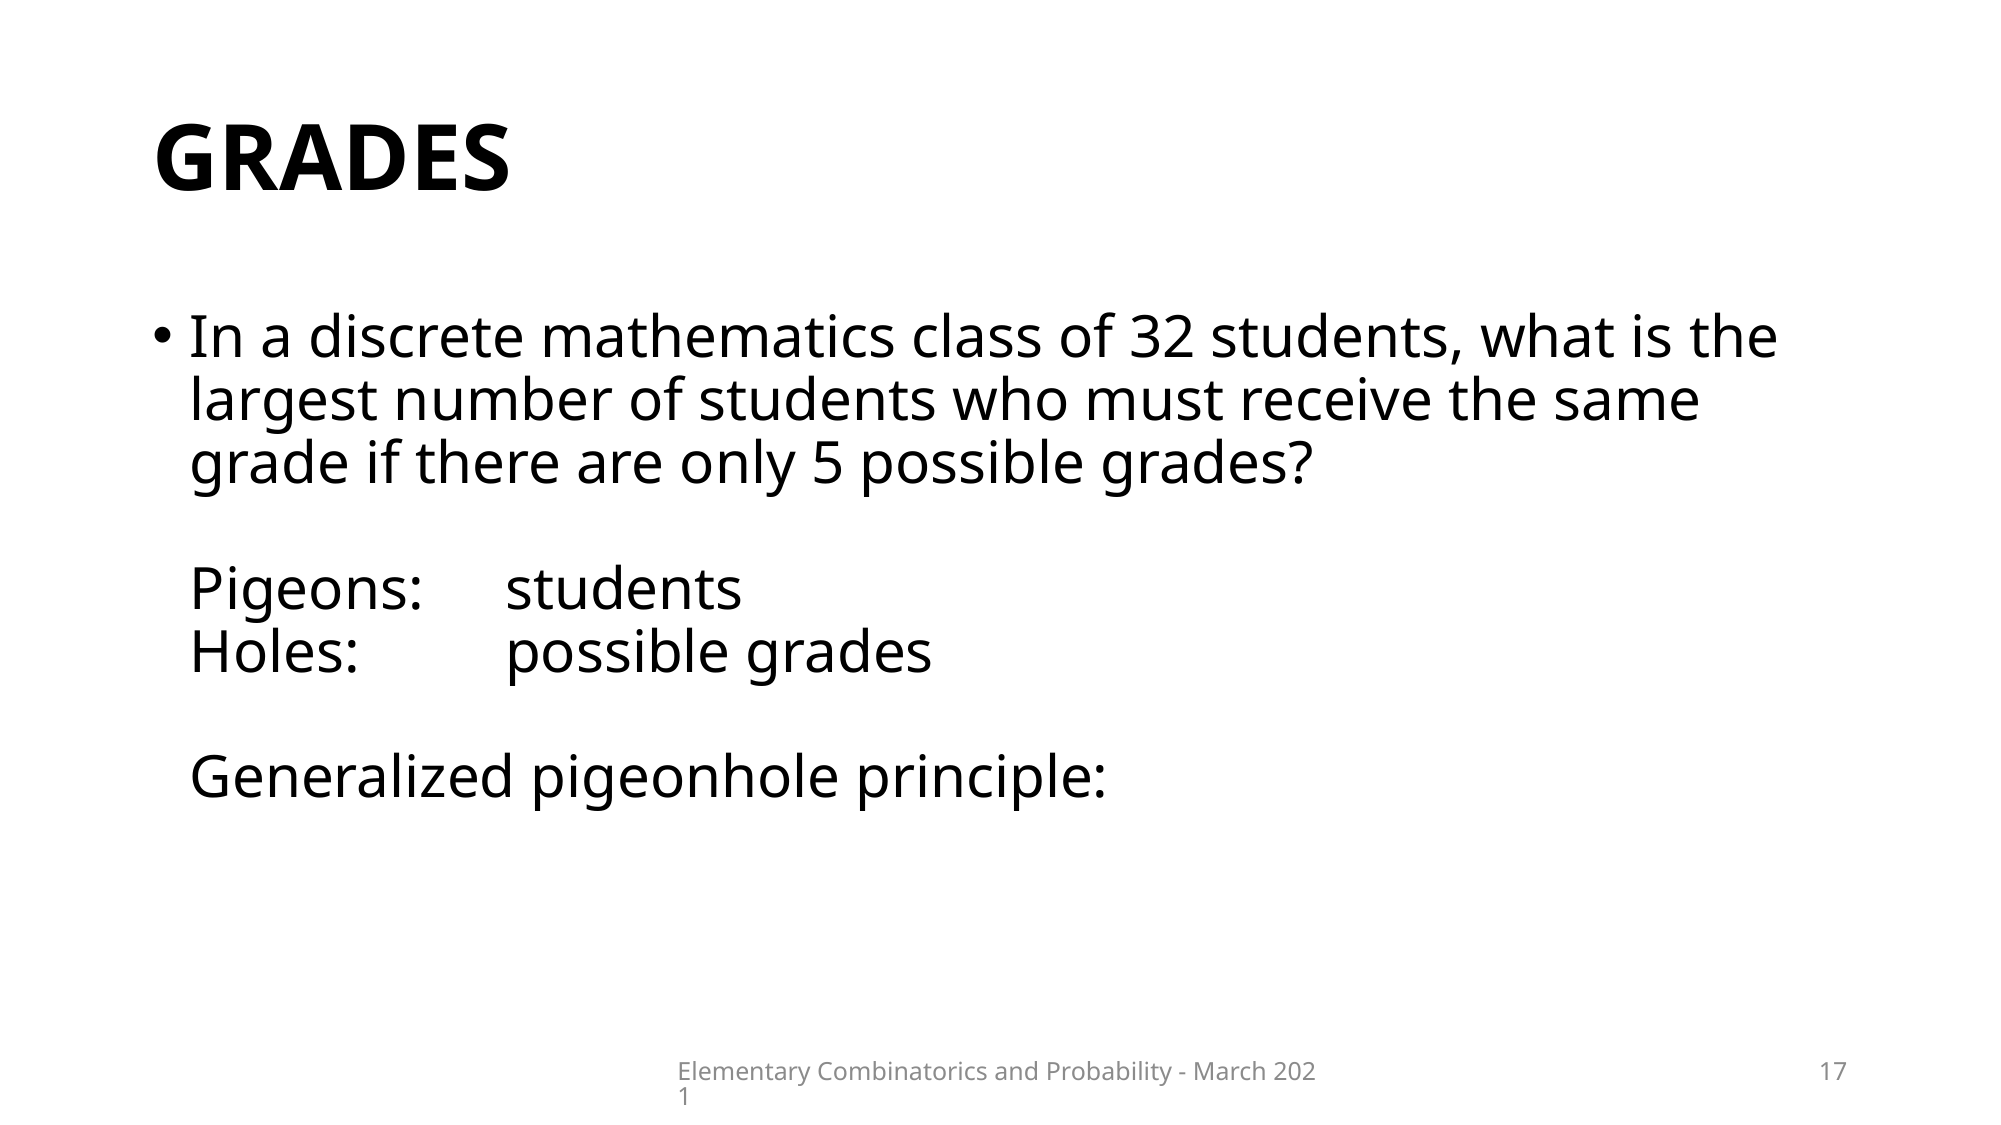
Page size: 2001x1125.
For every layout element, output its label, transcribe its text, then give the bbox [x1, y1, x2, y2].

footer Elementary Combinatorics and Probability - March 2021 [662, 1042, 1338, 1103]
title grades [137, 52, 1863, 270]
slide_number 17 [1412, 1042, 1863, 1103]
